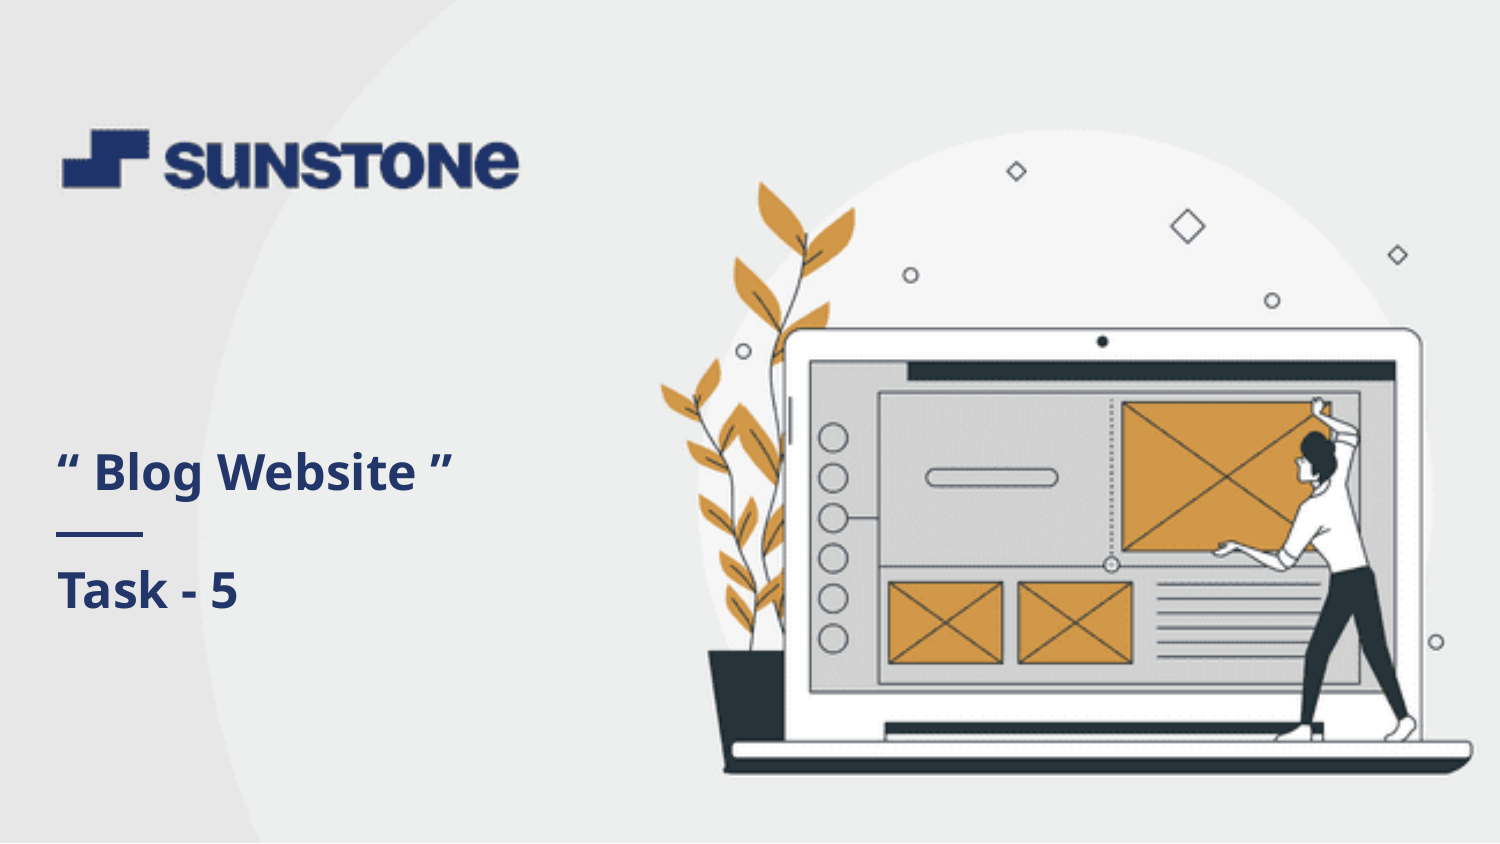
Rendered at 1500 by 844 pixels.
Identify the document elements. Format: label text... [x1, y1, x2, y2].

picture [0, 0, 1500, 843]
list “ Blog Website ” [42, 433, 649, 506]
list Task - 5 [42, 551, 649, 624]
